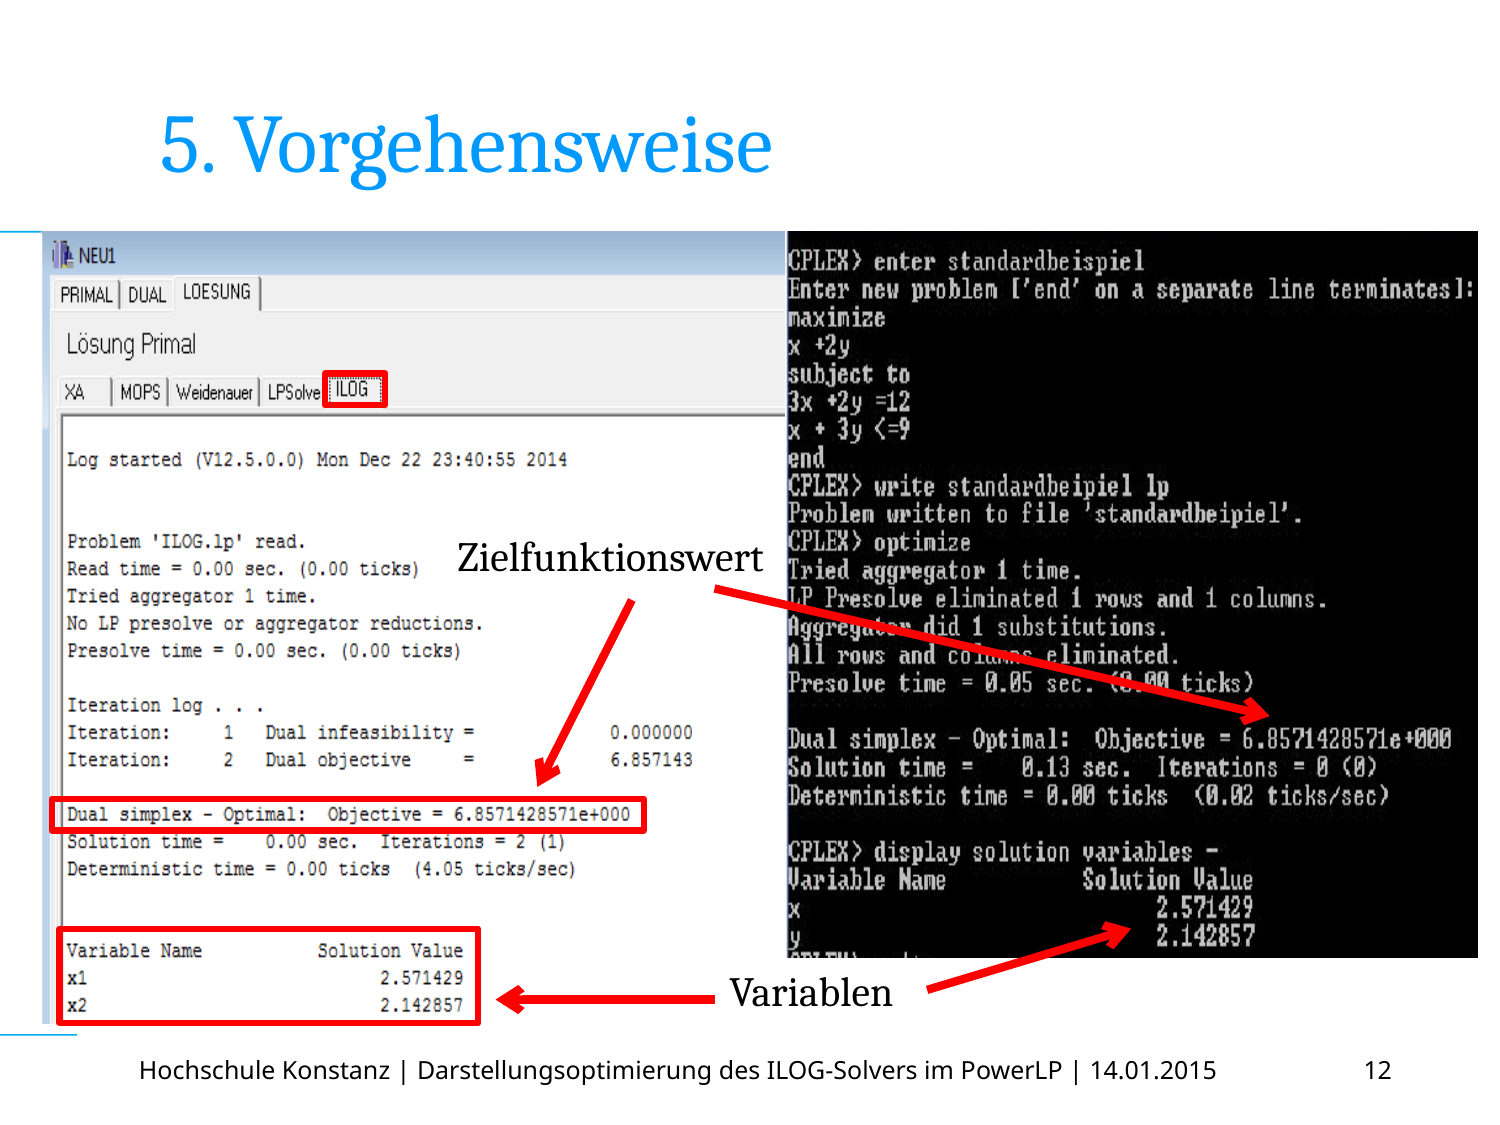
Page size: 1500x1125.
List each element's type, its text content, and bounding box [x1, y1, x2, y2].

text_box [926, 928, 1132, 991]
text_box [714, 588, 1270, 717]
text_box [537, 599, 633, 788]
picture [41, 230, 1478, 1024]
title 5. Vorgehensweise [145, 45, 1412, 230]
text_box Variablen [791, 966, 928, 1023]
footer Hochschule Konstanz | Darstellungsoptimierung des ILOG-Solvers im PowerLP | 14.01.2015 [123, 1046, 1329, 1125]
slide_number 12 [1329, 1046, 1407, 1125]
